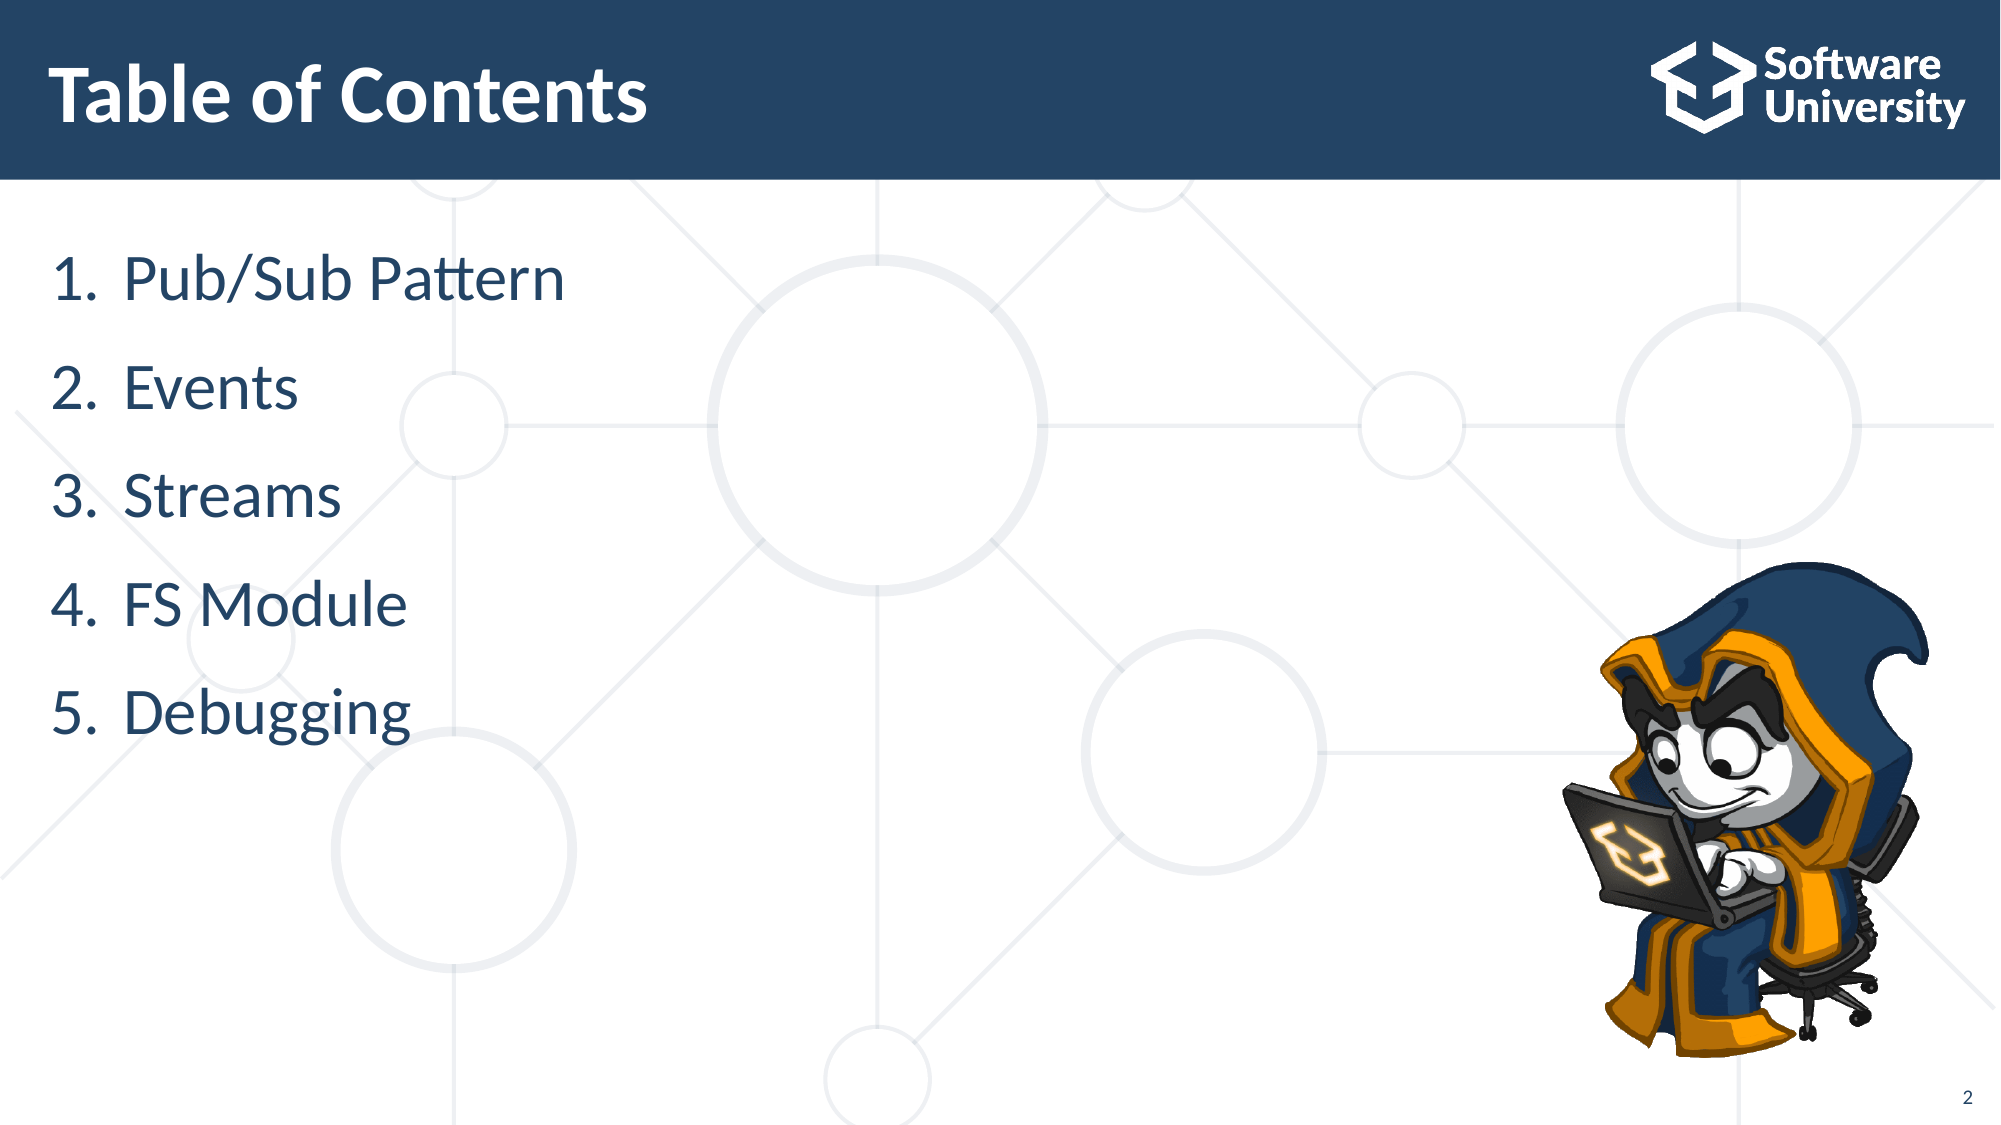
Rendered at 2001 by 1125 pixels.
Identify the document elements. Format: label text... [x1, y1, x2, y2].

picture [1561, 559, 1931, 1059]
title Table of Contents [31, 16, 1625, 162]
picture [1651, 41, 1966, 134]
slide_number 2 [1927, 1067, 1989, 1117]
list Pub/Sub Pattern Events Streams FS Module Debugging [32, 224, 1517, 1080]
